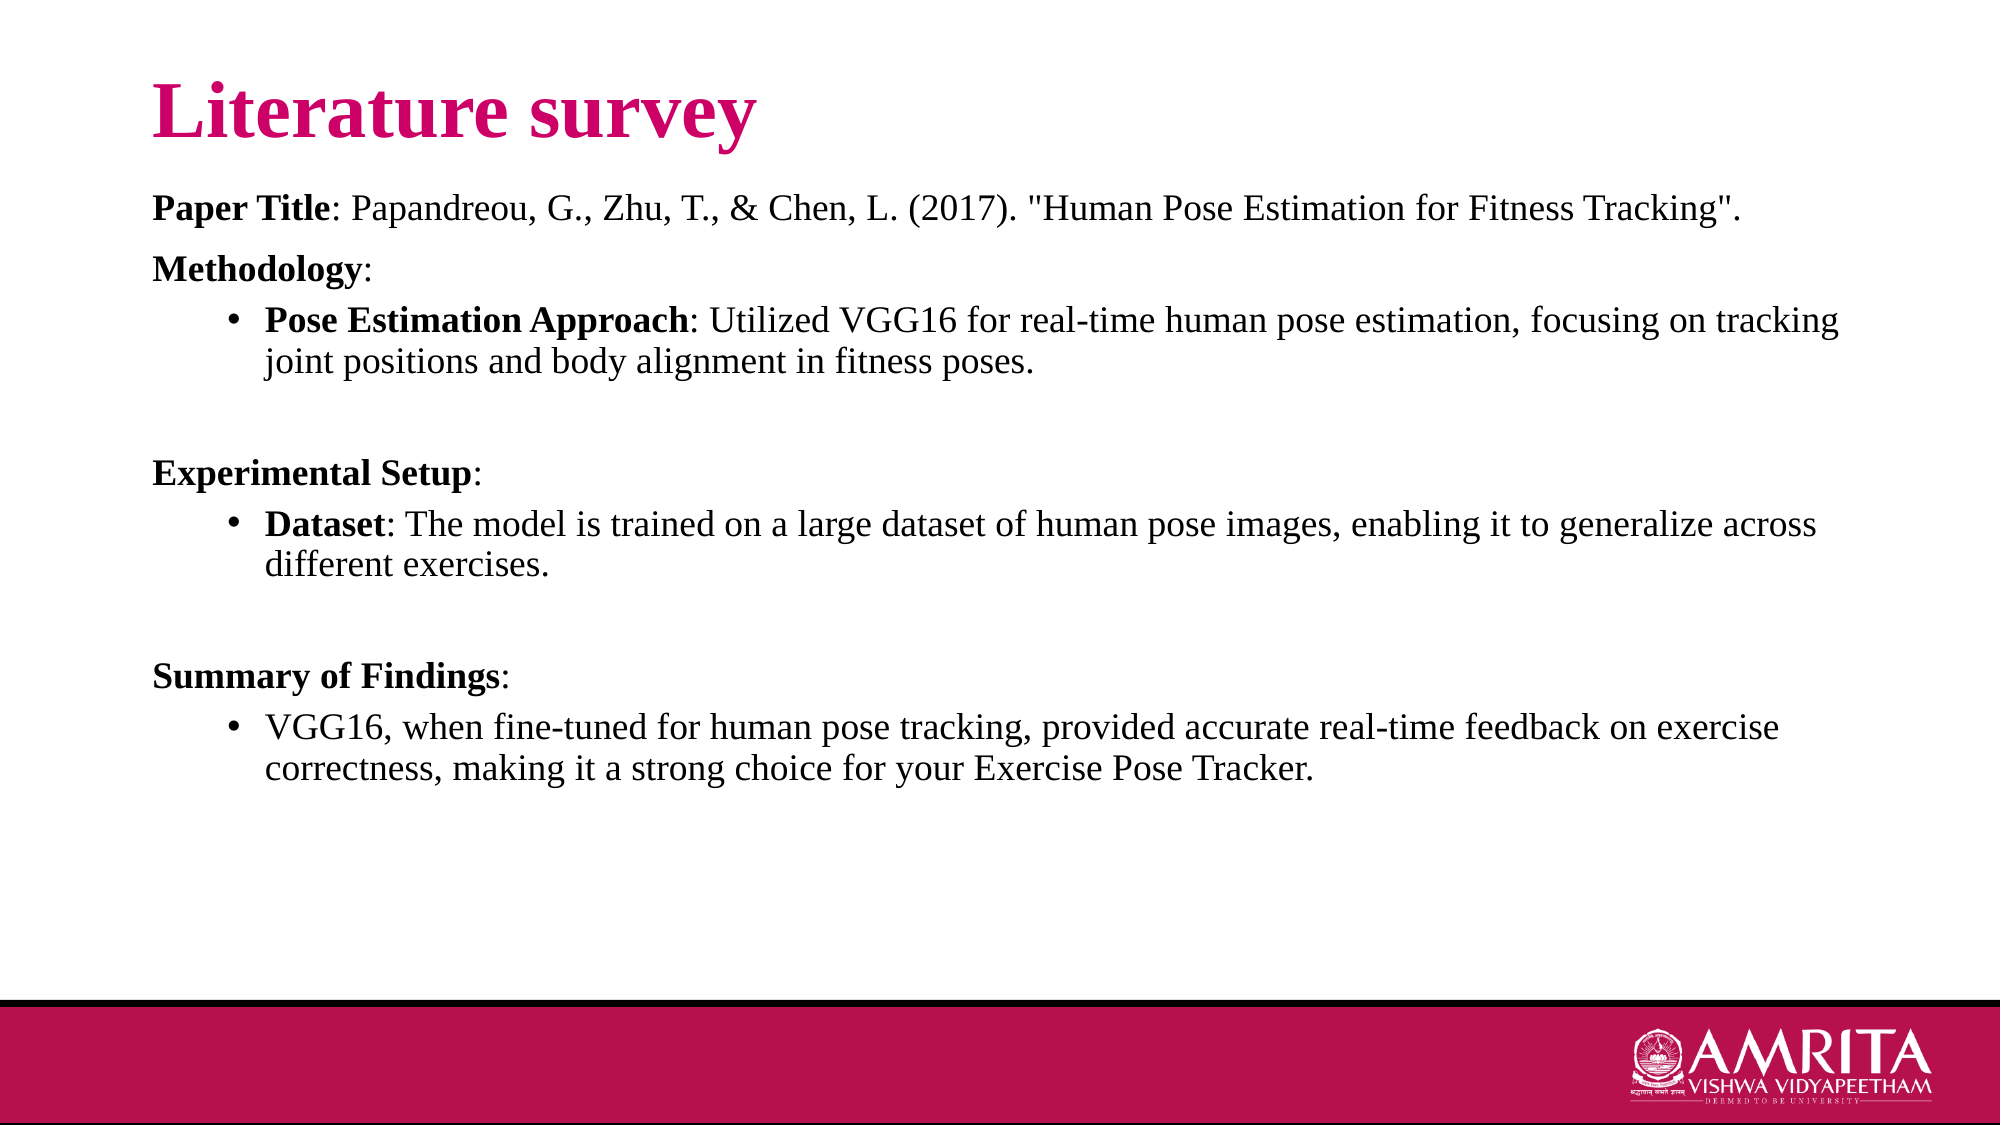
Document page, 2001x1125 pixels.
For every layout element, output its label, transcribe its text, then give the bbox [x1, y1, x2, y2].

list Paper Title: Papandreou, G., Zhu, T., & Chen, L. (2017). "Human Pose Estimation for Fitness Tracking". Methodology: Pose Estimation Approach: Utilized VGG16 for real-time human pose estimation, focusing on tracking joint positions and body alignment in fitness poses. Experimental Setup: Dataset: The model is trained on a large dataset of human pose images, enabling it to generalize across different exercises. Summary of Findings: VGG16, when fine-tuned for human pose tracking, provided accurate real-time feedback on exercise correctness, making it a strong choice for your Exercise Pose Tracker. [137, 180, 1863, 895]
picture [1622, 1011, 1940, 1113]
title Literature survey [137, 59, 1863, 163]
